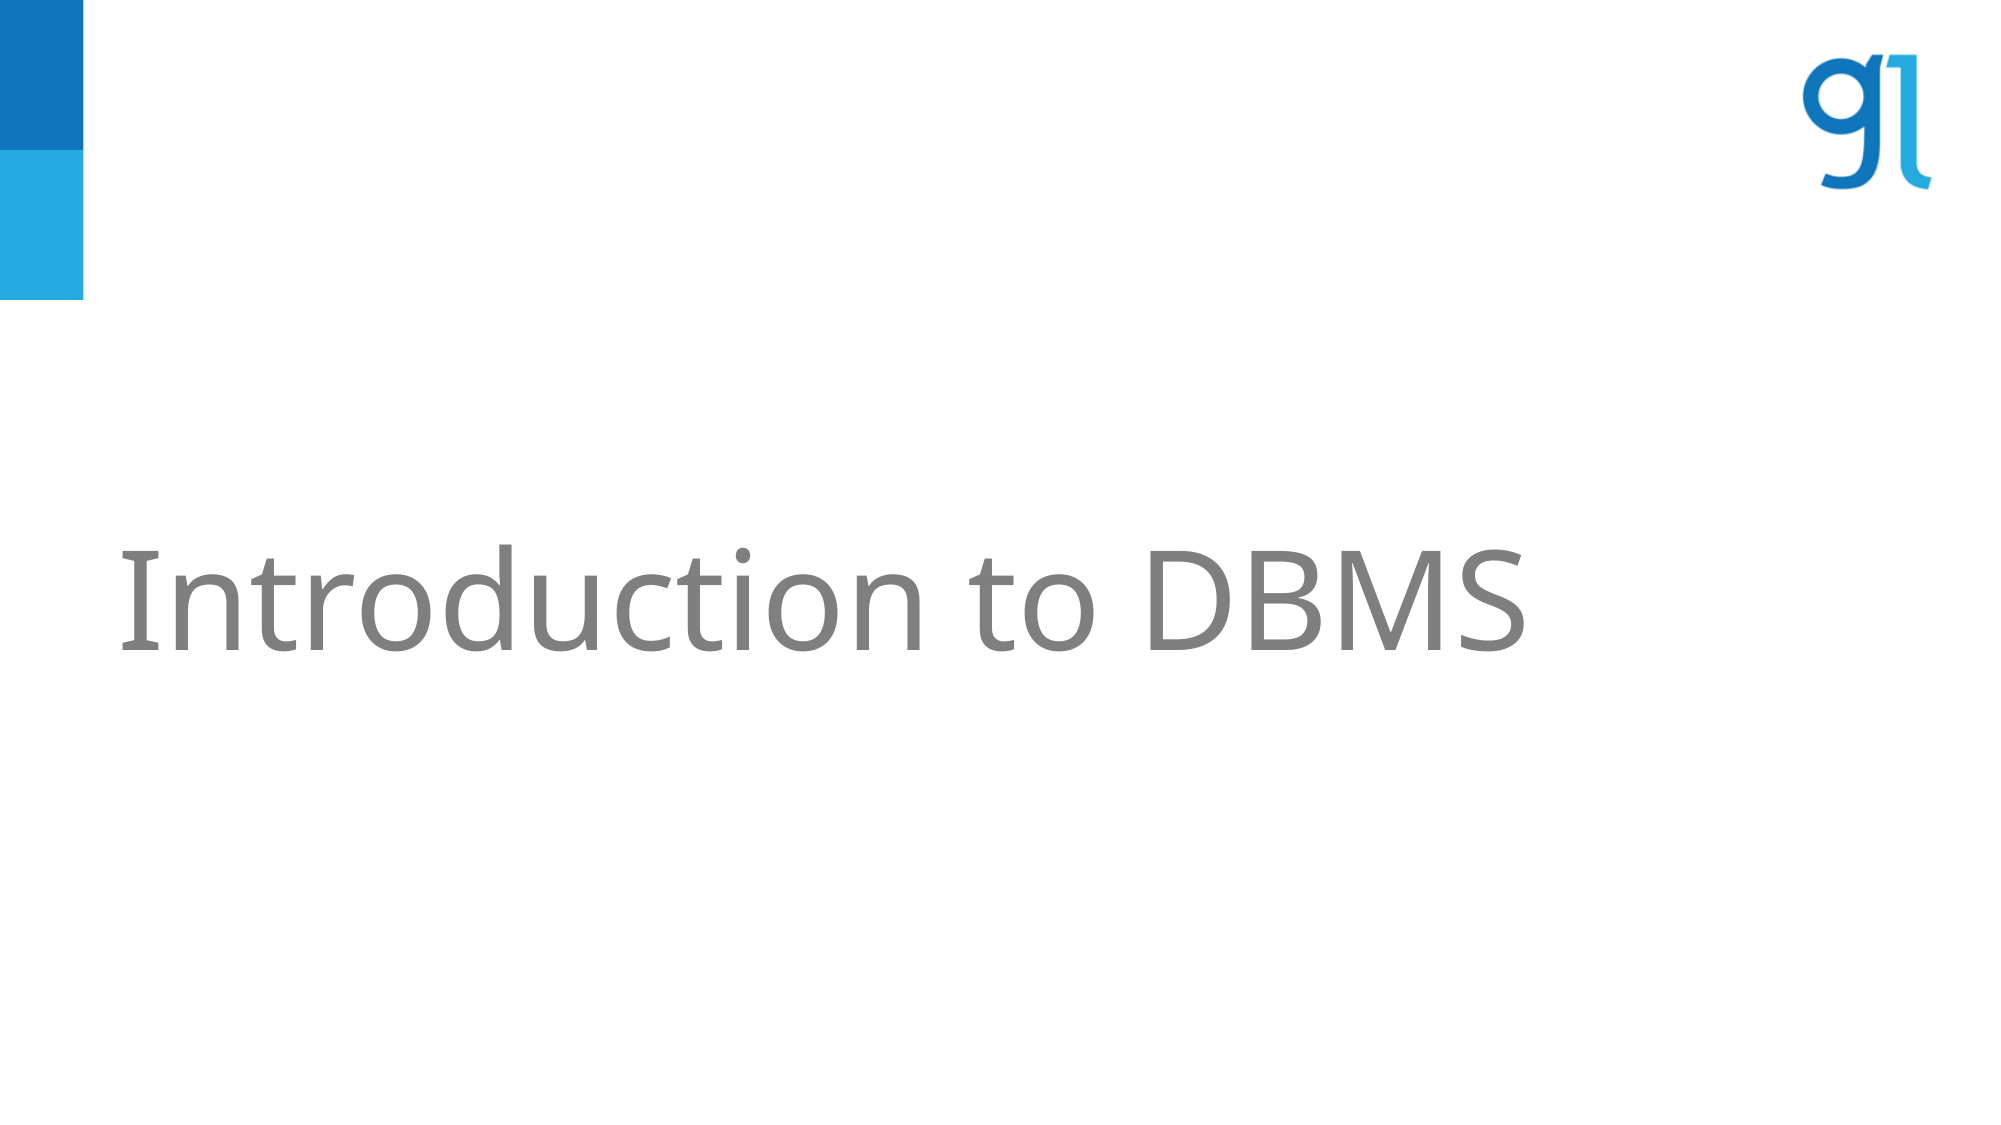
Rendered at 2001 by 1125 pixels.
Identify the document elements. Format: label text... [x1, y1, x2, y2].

picture [1766, 22, 1967, 223]
text_box Introduction to DBMS [109, 508, 1760, 679]
text_box [0, 0, 84, 149]
text_box [0, 149, 84, 300]
